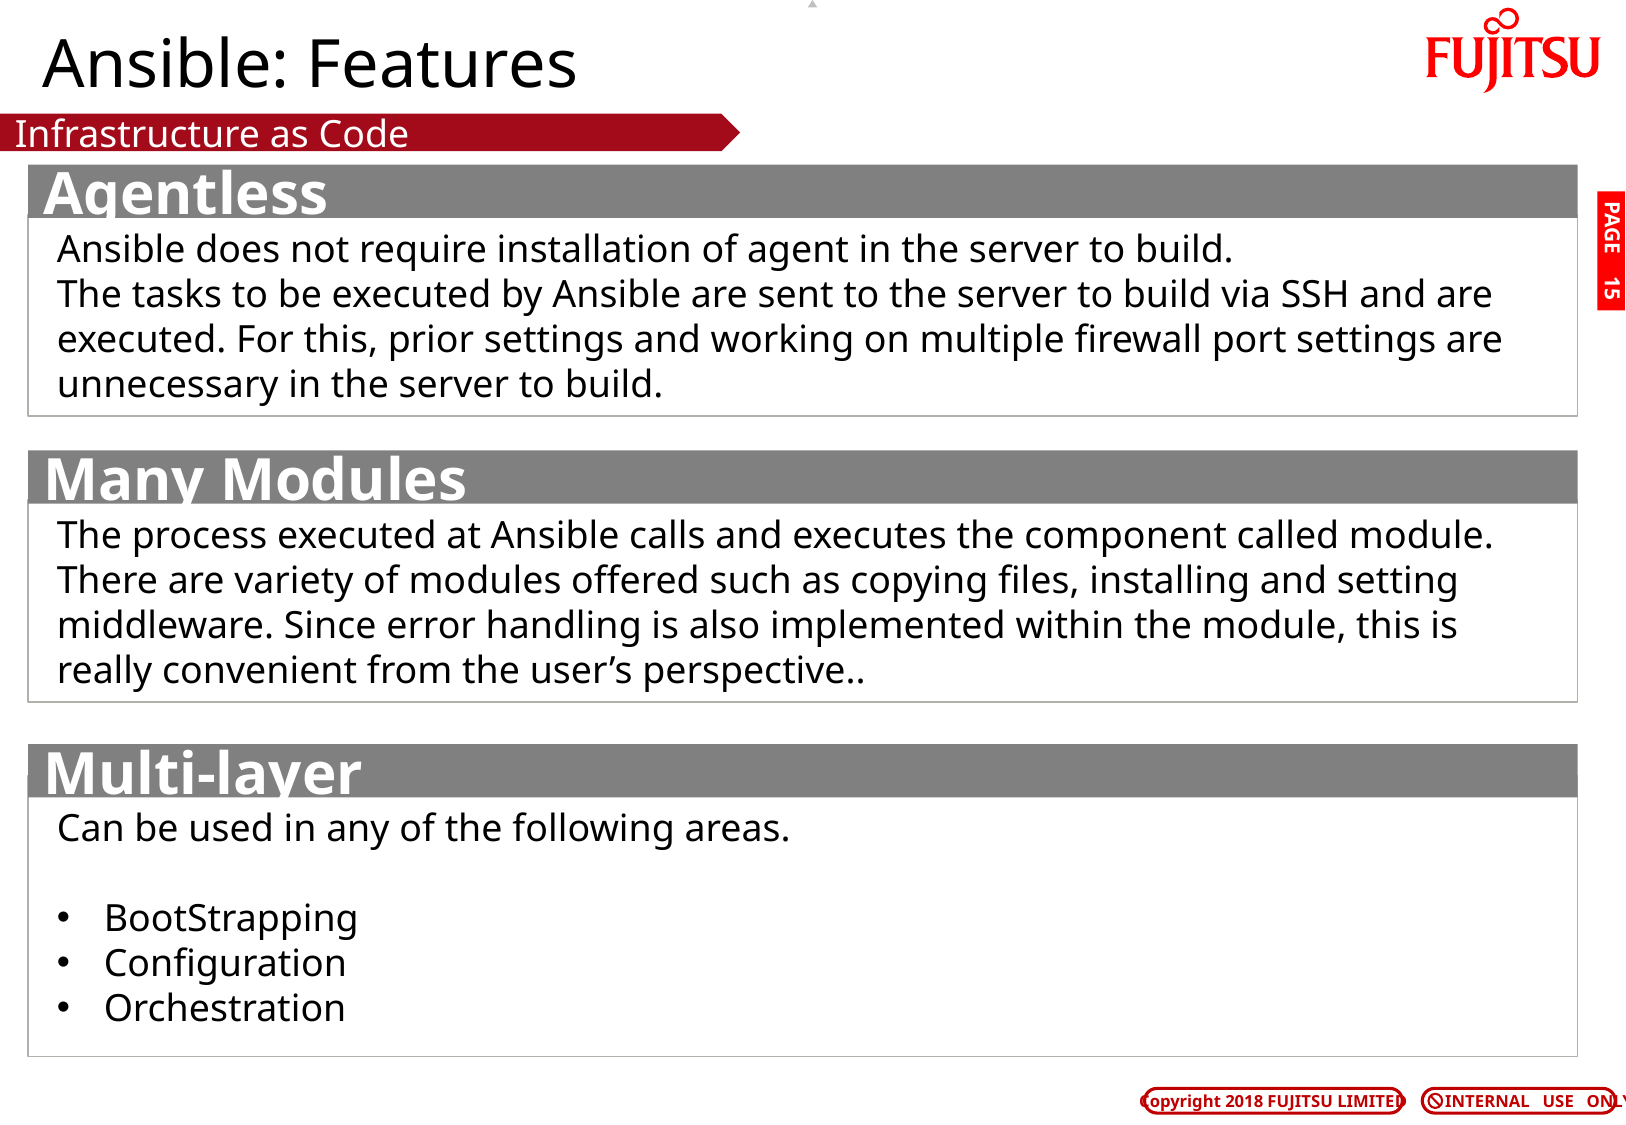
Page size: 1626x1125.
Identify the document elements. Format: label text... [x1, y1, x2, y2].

slide_number PAGE 14 [1597, 191, 1625, 311]
text_box Ansible does not require installation of agent in the server to build. The tasks to be executed by Ansible are sent to the server to build via SSH and are executed. For this, prior settings and working on multiple firewall port settings are unnecessary in the server to build. [28, 218, 1578, 417]
text_box Agentless [28, 164, 1578, 218]
text_box Infrastructure as Code [0, 111, 743, 154]
text_box Multi-layer [28, 744, 1578, 798]
text_box Can be used in any of the following areas. BootStrapping Configuration Orchestration [28, 798, 1578, 1057]
title Ansible: Features [28, 28, 1404, 93]
text_box The process executed at Ansible calls and executes the component called module. There are variety of modules offered such as copying files, installing and setting middleware. Since error handling is also implemented within the module, this is really convenient from the user’s perspective.. [28, 504, 1578, 702]
text_box Many Modules [28, 450, 1578, 504]
